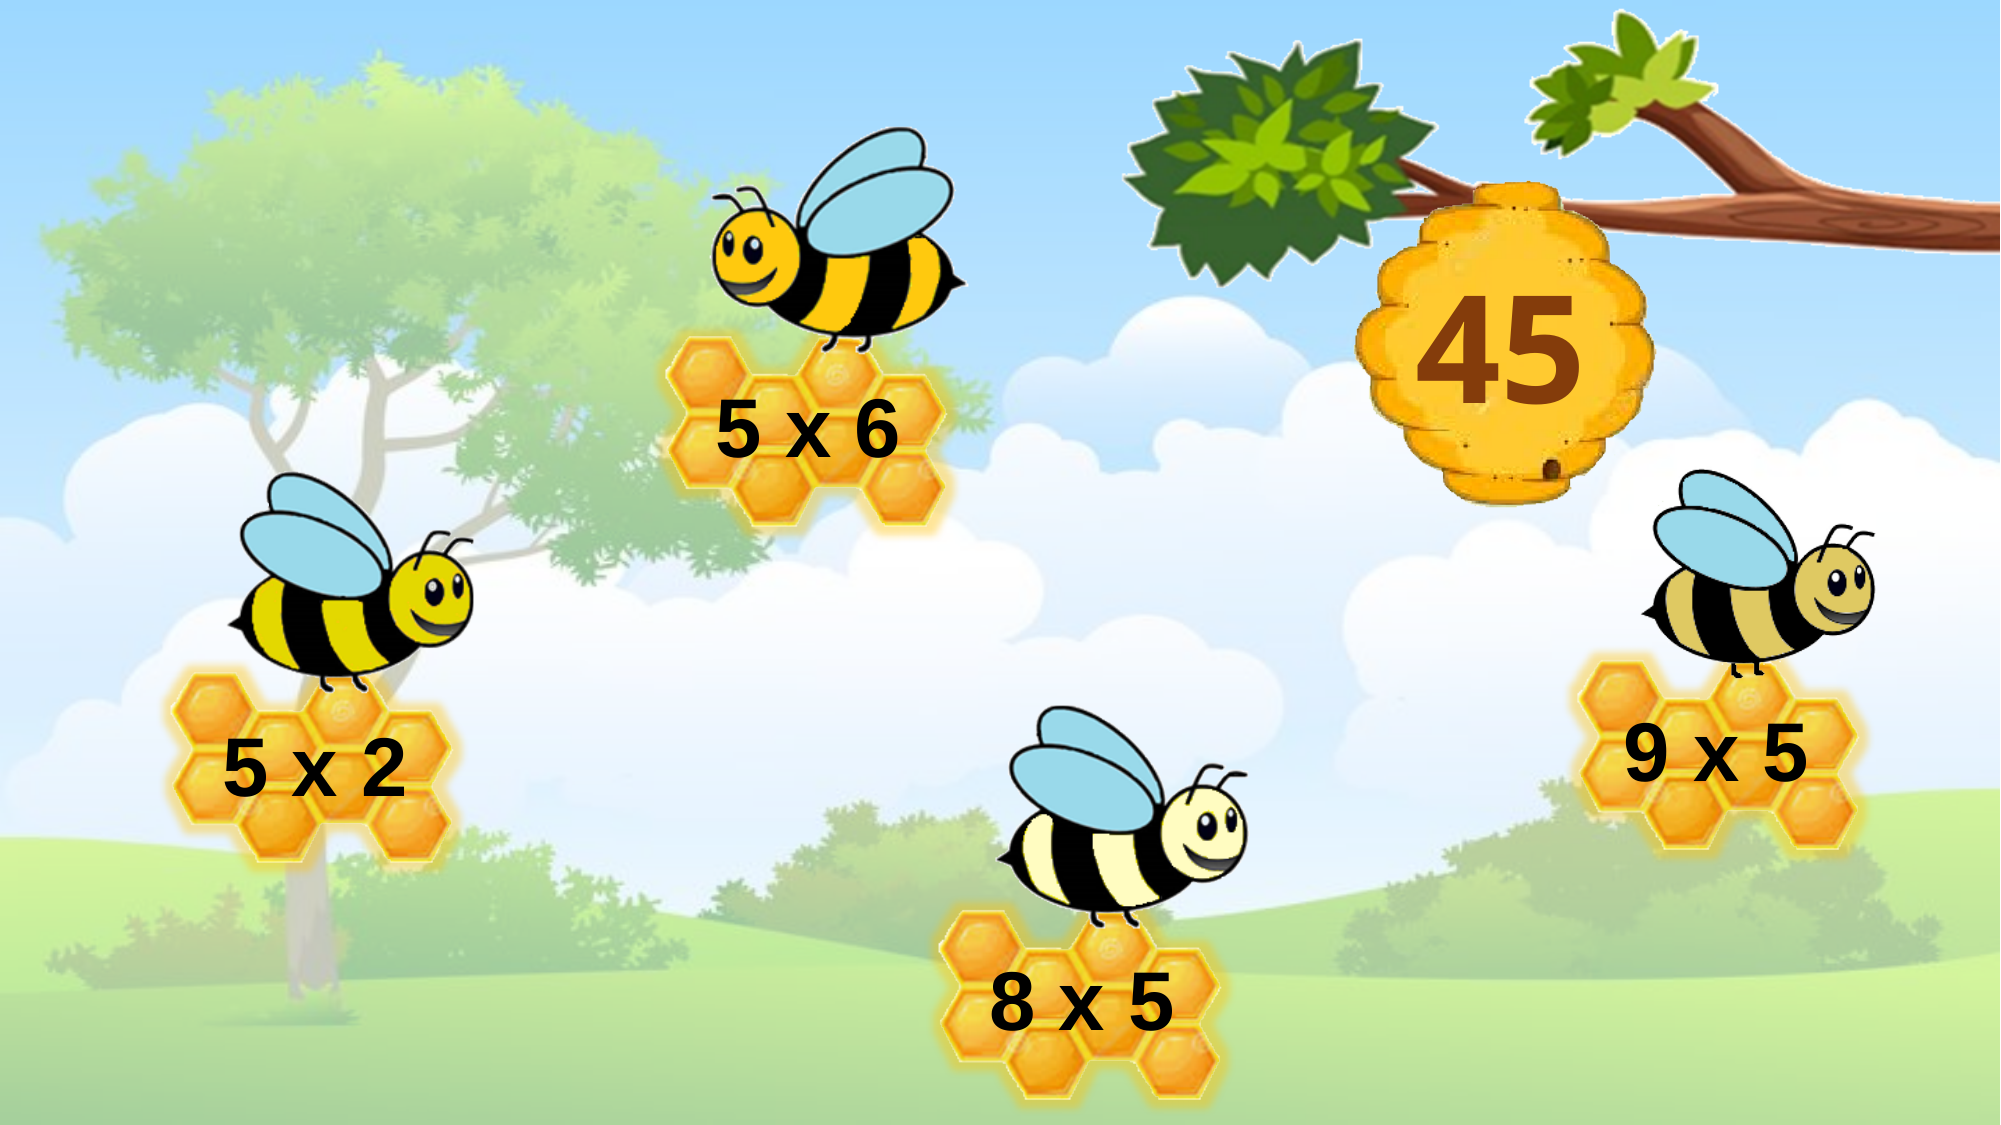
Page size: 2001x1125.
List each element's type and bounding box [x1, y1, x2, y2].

picture [685, 102, 1000, 392]
picture [175, 439, 523, 720]
text_box [127, 649, 480, 888]
text_box [622, 313, 974, 552]
picture [961, 693, 1272, 958]
text_box [1094, 0, 2000, 531]
picture [1607, 459, 1923, 700]
text_box [895, 887, 1248, 1125]
text_box [1534, 637, 1886, 875]
